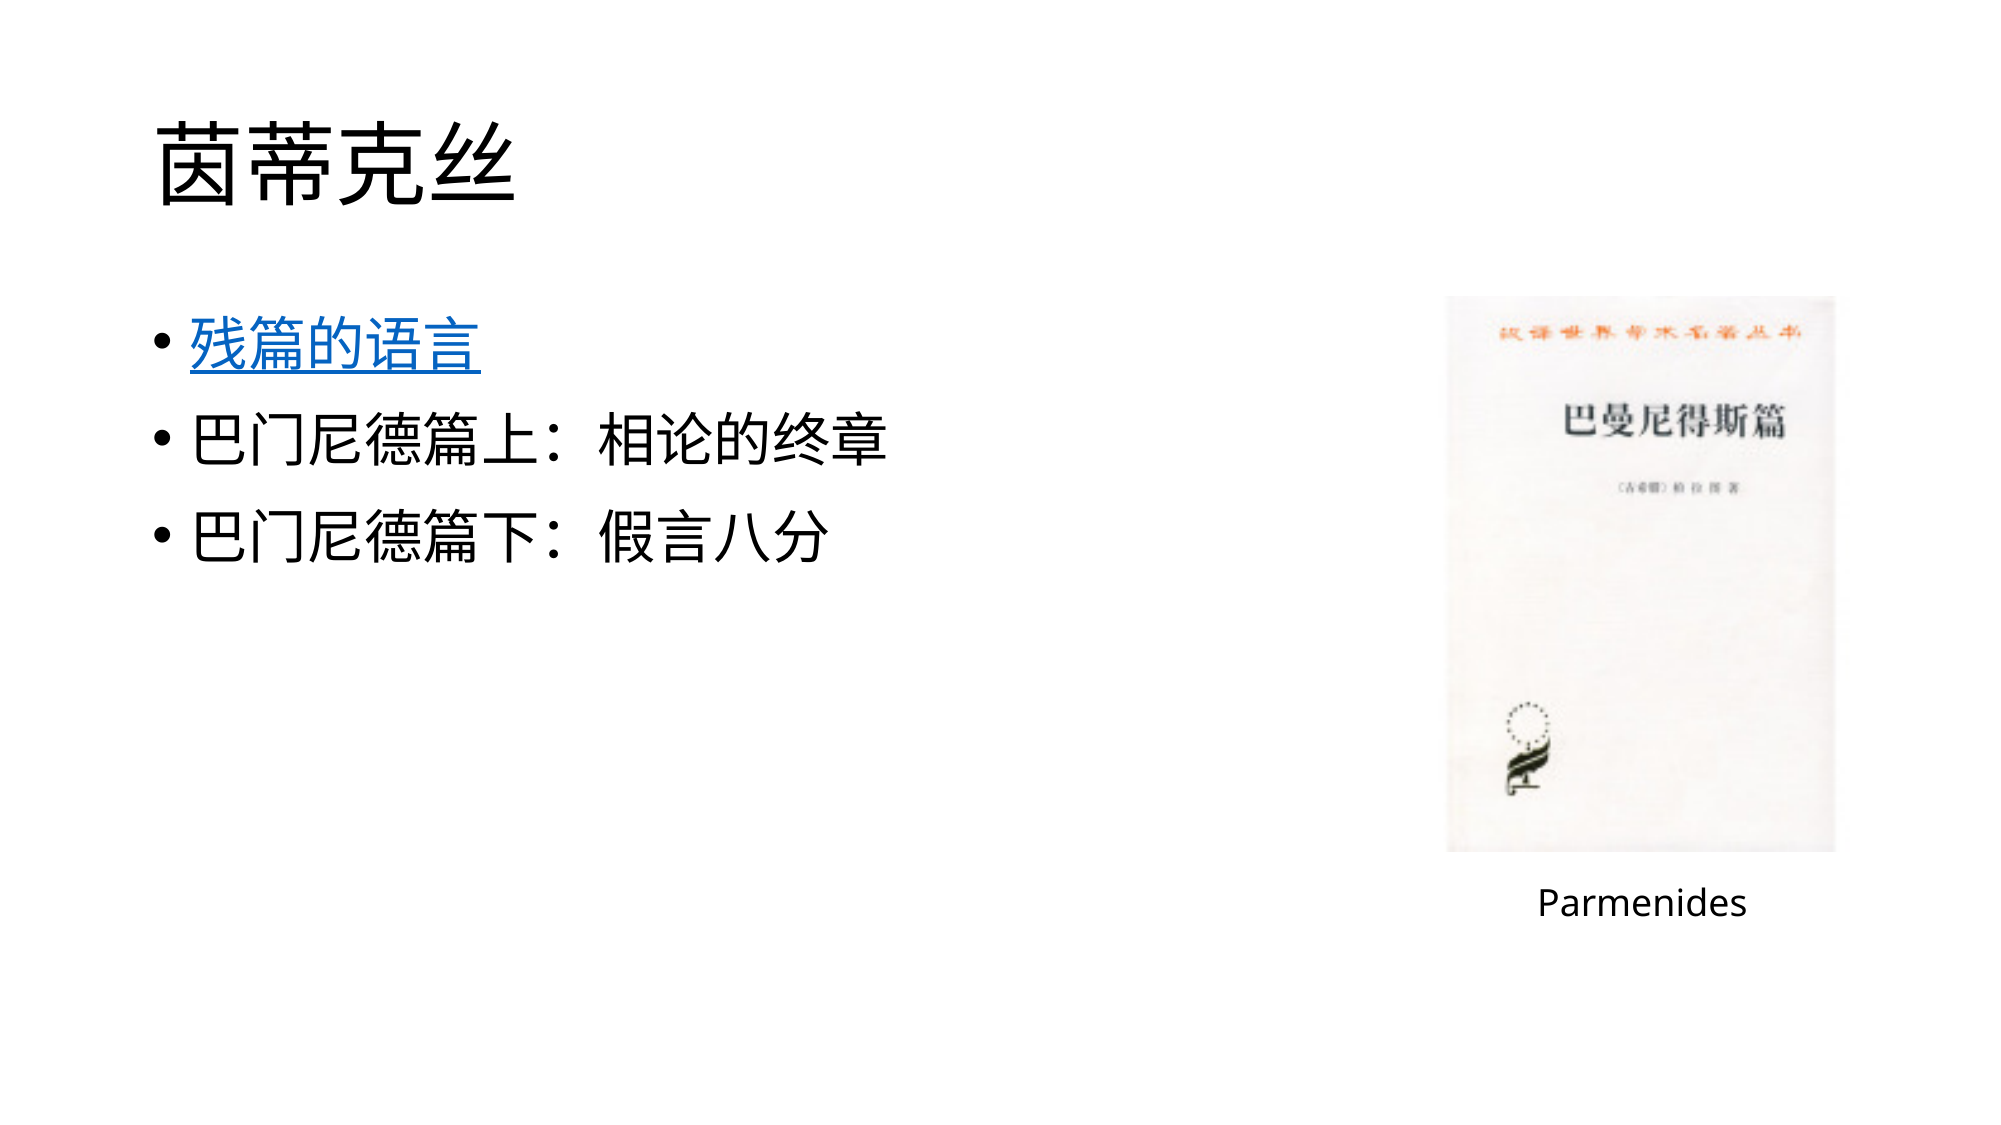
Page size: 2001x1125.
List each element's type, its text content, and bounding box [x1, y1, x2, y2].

title 茵蒂克丝 [137, 59, 1863, 278]
picture [1364, 296, 1920, 852]
text_box Parmenides [1522, 872, 1763, 932]
list 残篇的语言 巴门尼德篇上：相论的终章 巴门尼德篇下：假言八分 [137, 299, 1863, 1014]
